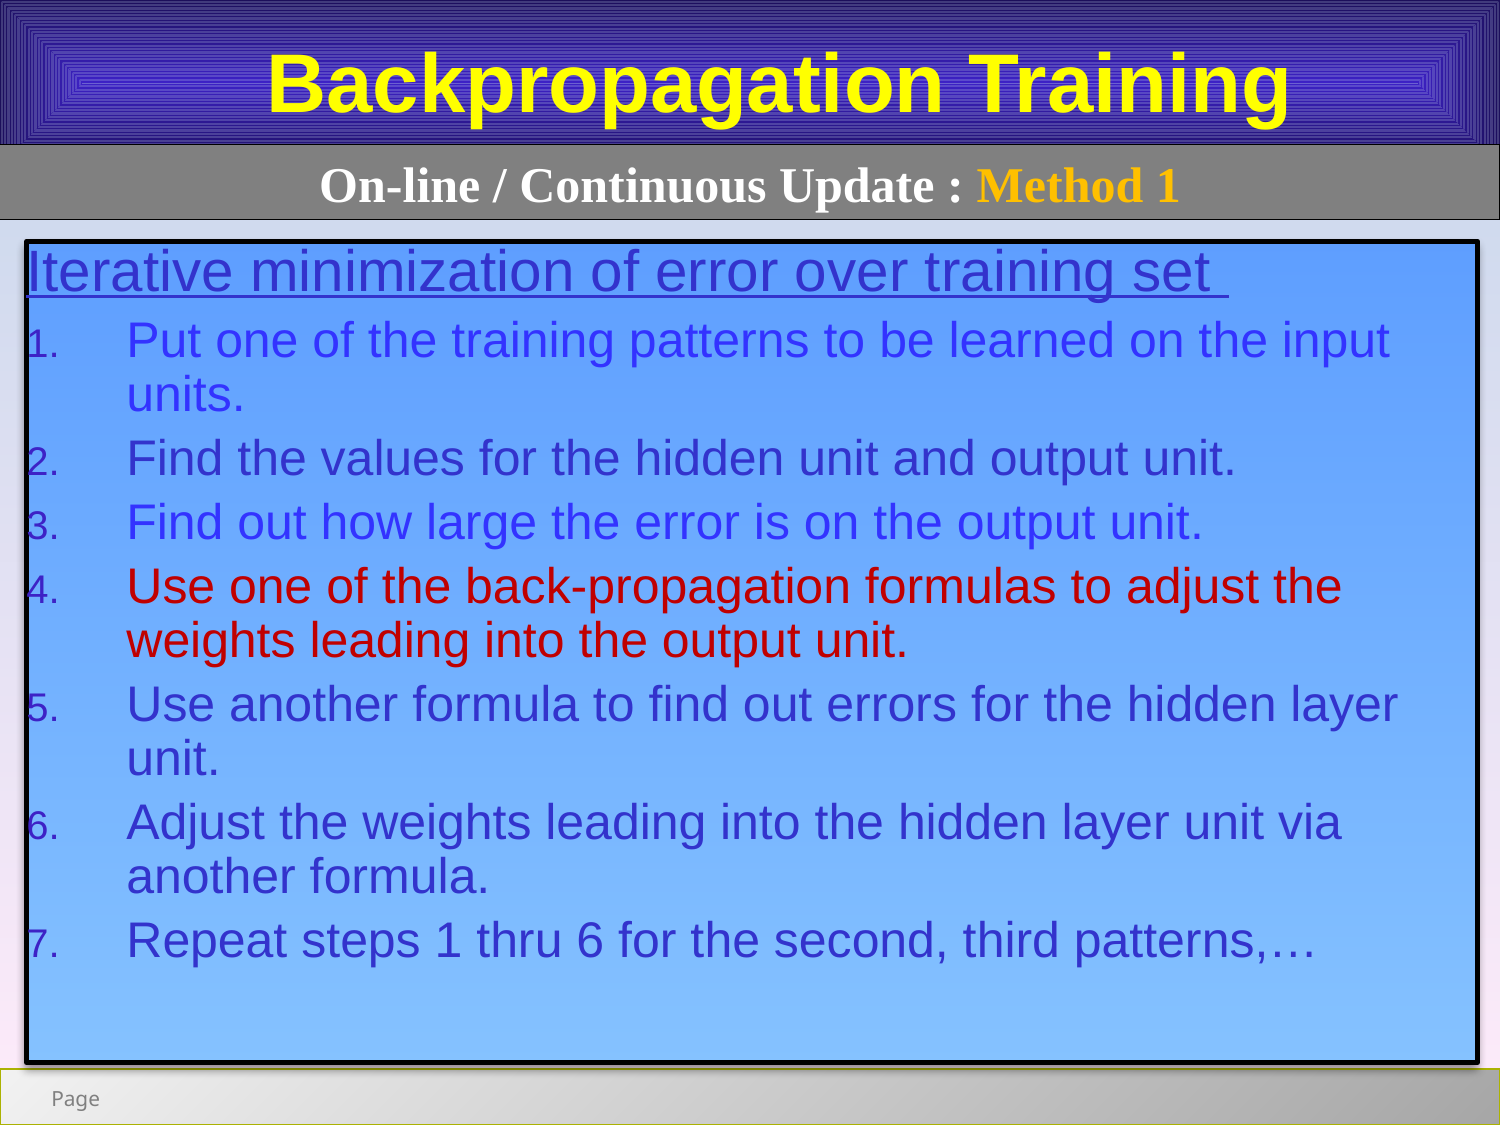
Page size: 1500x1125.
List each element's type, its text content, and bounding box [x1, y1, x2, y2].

list Iterative minimization of error over training set Put one of the training patterns to be learned on the input units. Find the values for the hidden unit and output unit. Find out how large the error is on the output unit. Use one of the back-propagation formulas to adjust the weights leading into the output unit. Use another formula to find out errors for the hidden layer unit. Adjust the weights leading into the hidden layer unit via another formula. Repeat steps 1 thru 6 for the second, third patterns,… [26, 241, 1478, 1063]
text_box On-line / Continuous Update : Method 1 [0, 144, 1500, 220]
title Backpropagation Training [0, 0, 1500, 144]
